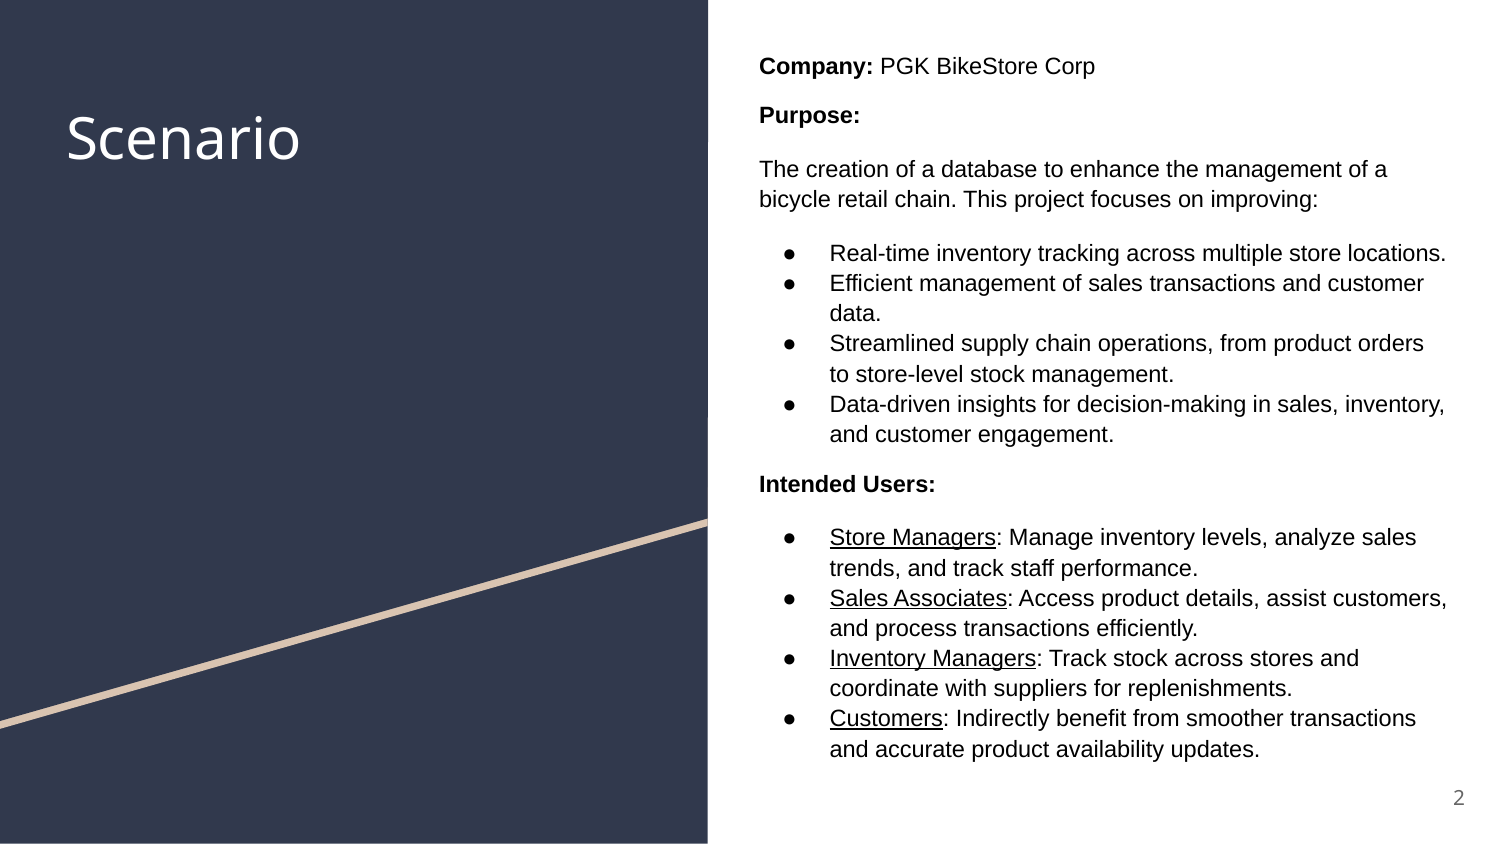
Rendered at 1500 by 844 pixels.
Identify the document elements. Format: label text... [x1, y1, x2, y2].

title Scenario [51, 82, 660, 494]
list Company: PGK BikeStore Corp Purpose: The creation of a database to enhance the management of a bicycle retail chain. This project focuses on improving: Real-time inventory tracking across multiple store locations. Efficient management of sales transactions and customer data. Streamlined supply chain operations, from product orders to store-level stock management. Data-driven insights for decision-making in sales, inventory, and customer engagement. Intended Users: Store Managers: Manage inventory levels, analyze sales trends, and track staff performance. Sales Associates: Access product details, assist customers, and process transactions efficiently. Inventory Managers: Track stock across stores and coordinate with suppliers for replenishments. Customers: Indirectly benefit from smoother transactions and accurate product availability updates. [744, 34, 1465, 810]
slide_number 2 [1389, 764, 1480, 830]
